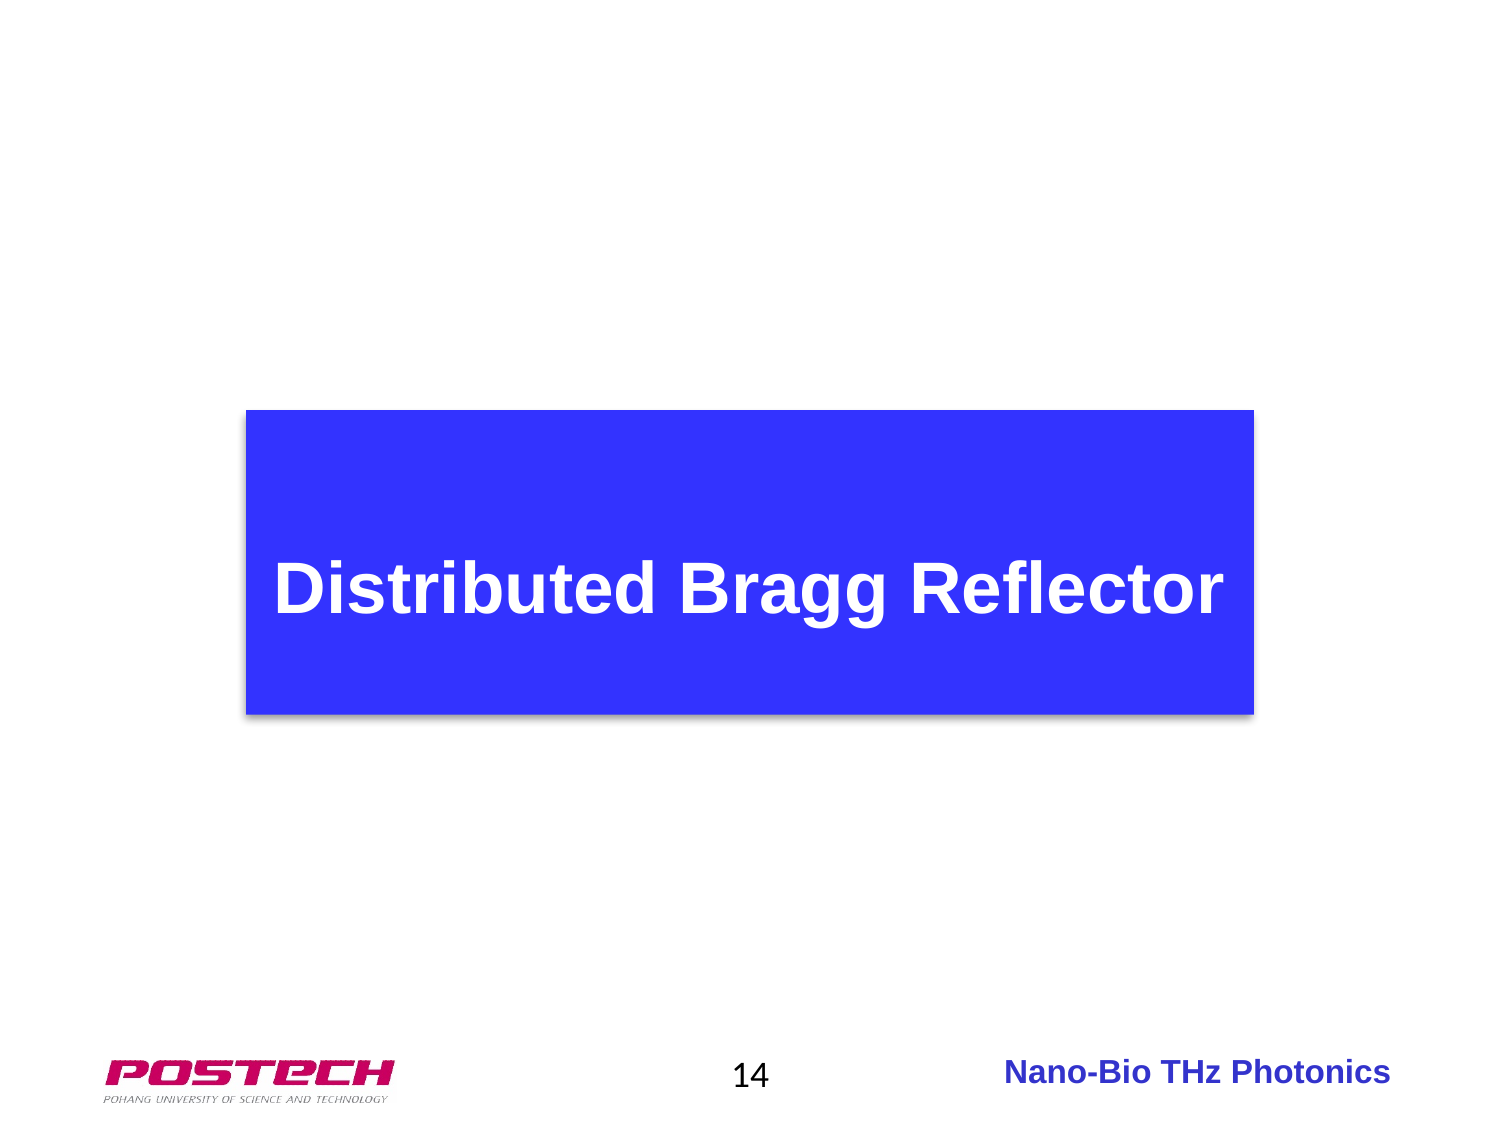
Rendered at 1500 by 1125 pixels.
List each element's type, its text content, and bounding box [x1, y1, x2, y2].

slide_number 14 [687, 1042, 813, 1103]
picture [103, 1060, 397, 1103]
text_box Distributed Bragg Reflector [245, 409, 1255, 716]
